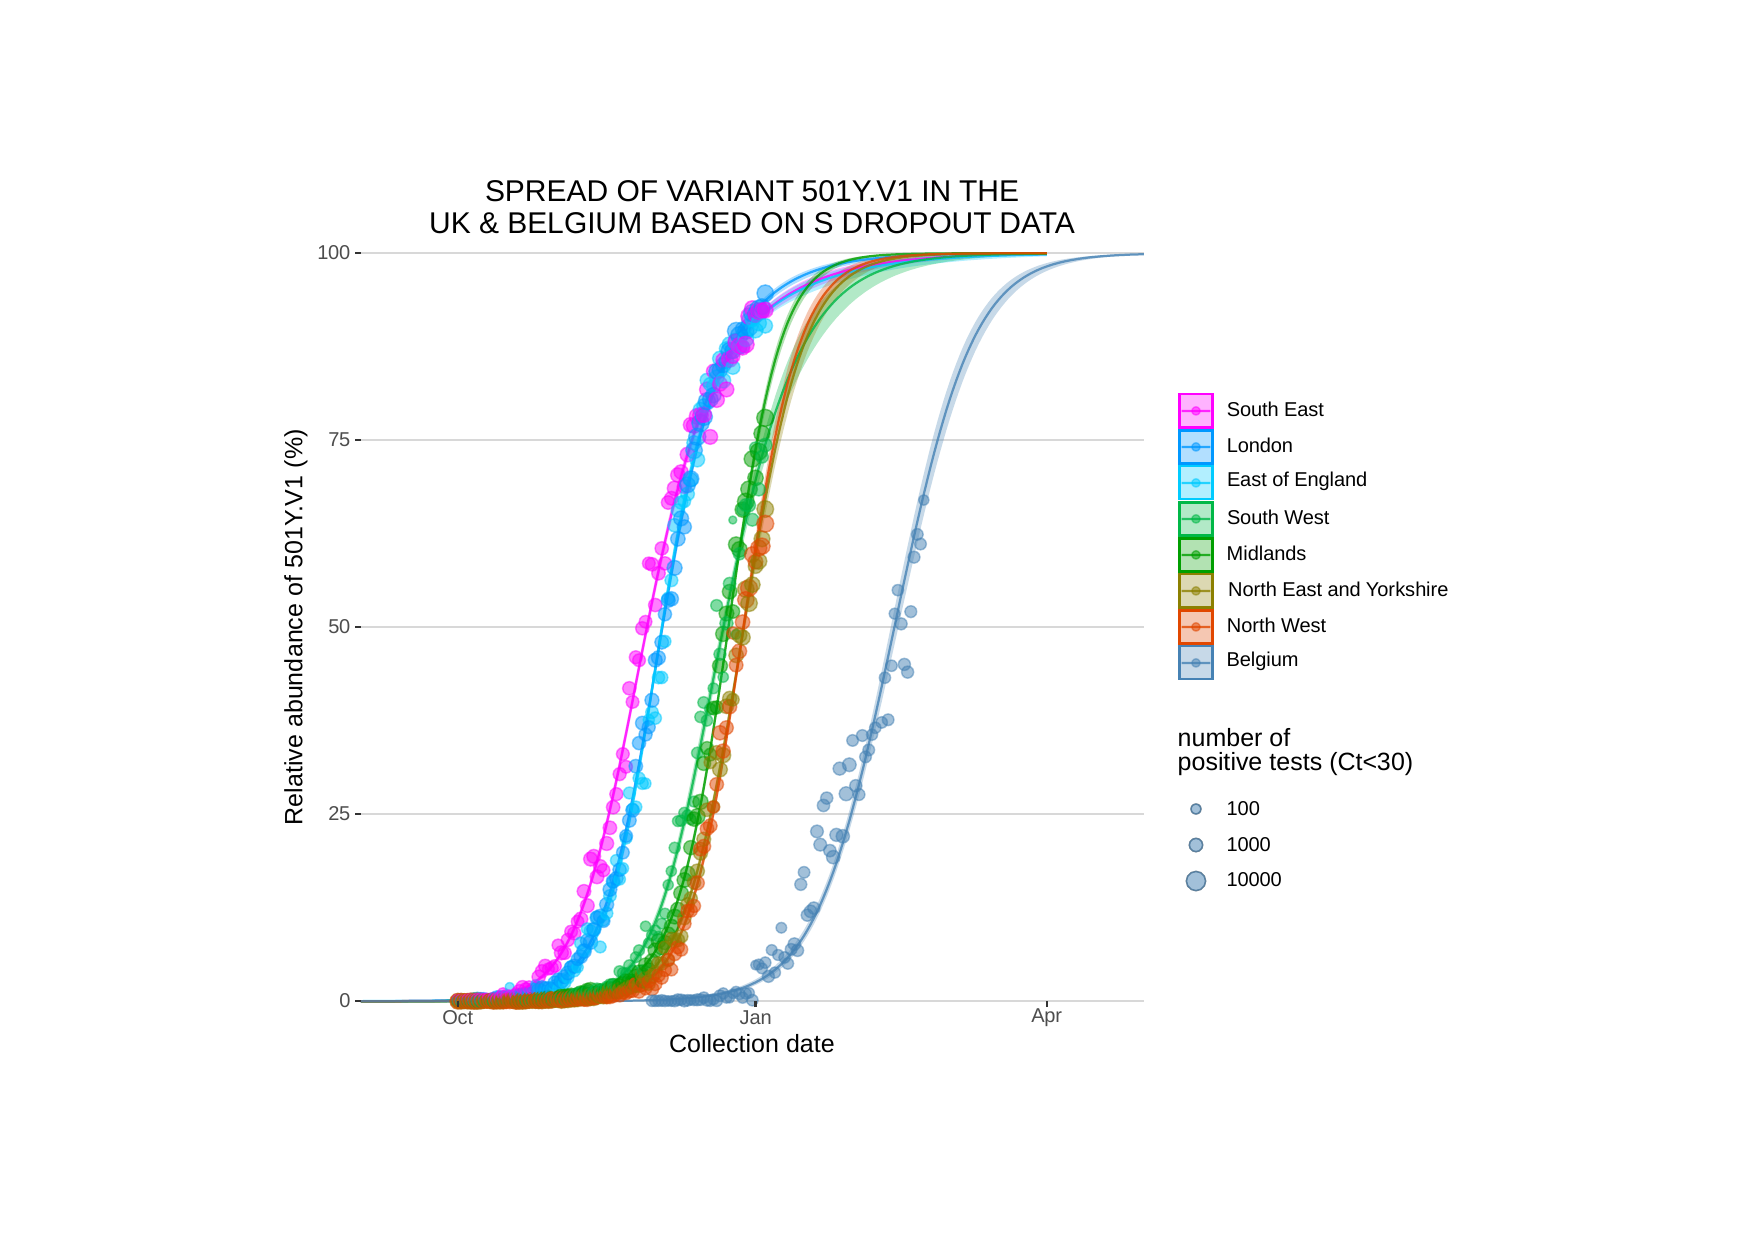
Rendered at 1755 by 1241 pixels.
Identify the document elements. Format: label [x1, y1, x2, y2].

text_box [277, 169, 1478, 1071]
